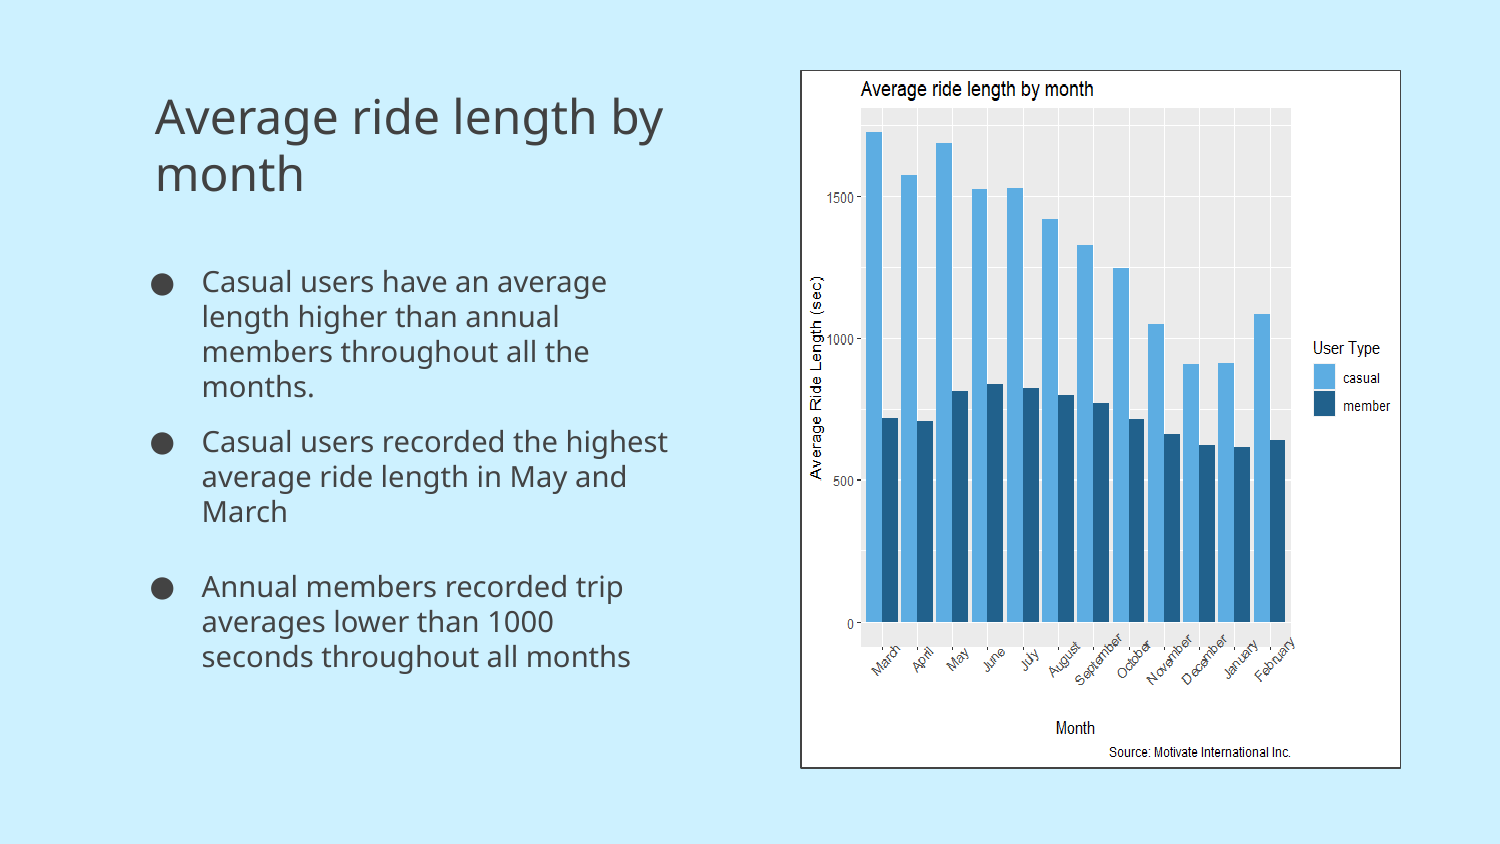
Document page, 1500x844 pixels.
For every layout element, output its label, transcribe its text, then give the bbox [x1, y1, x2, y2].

text_box Casual users have an average length higher than annual members throughout all the months. [111, 248, 684, 373]
picture [801, 71, 1400, 768]
text_box Average ride length by month [139, 71, 788, 217]
text_box Annual members recorded trip averages lower than 1000 seconds throughout all months [111, 553, 684, 688]
text_box Casual users recorded the highest average ride length in May and March [111, 373, 684, 545]
